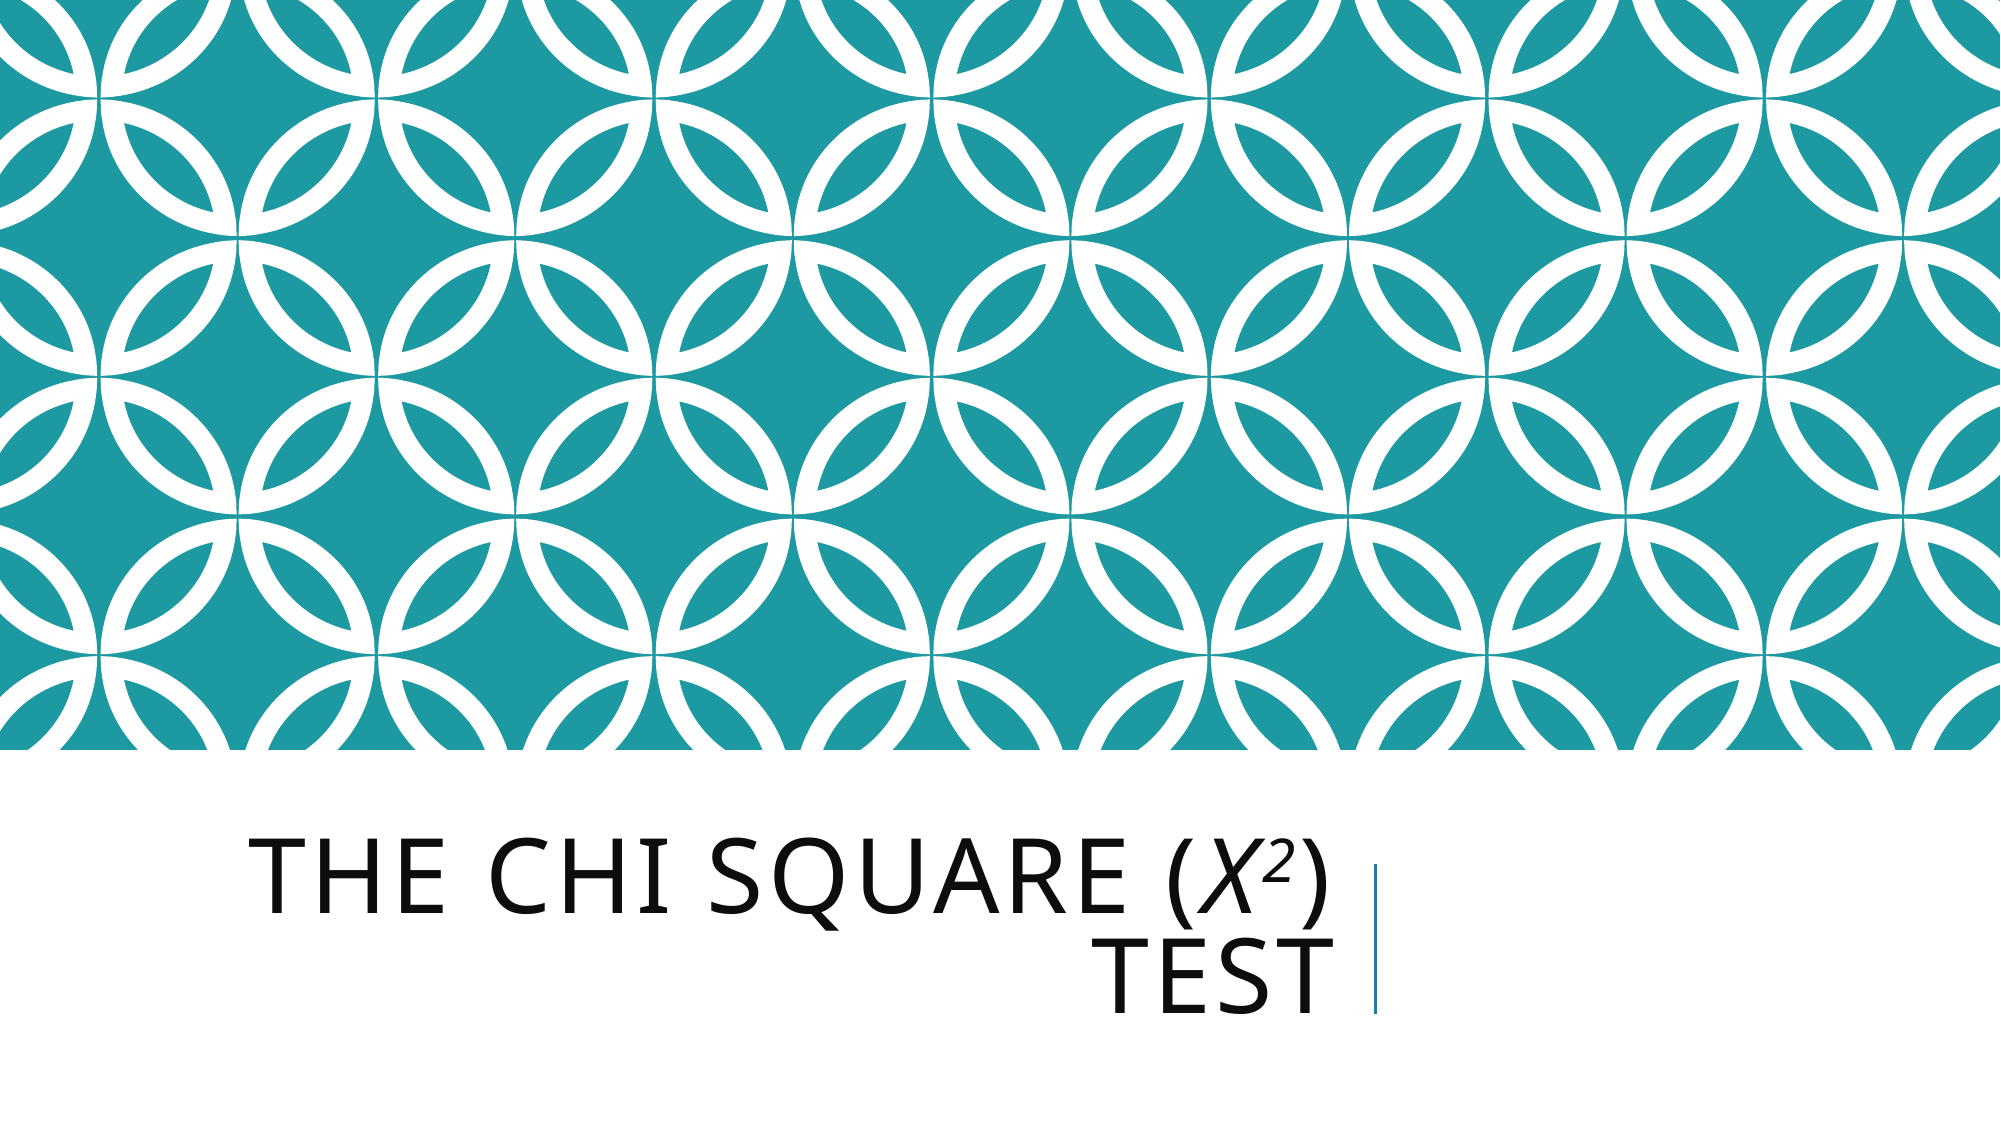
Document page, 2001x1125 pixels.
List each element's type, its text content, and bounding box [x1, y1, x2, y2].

title The Chi Square (X2) test [75, 813, 1350, 1054]
